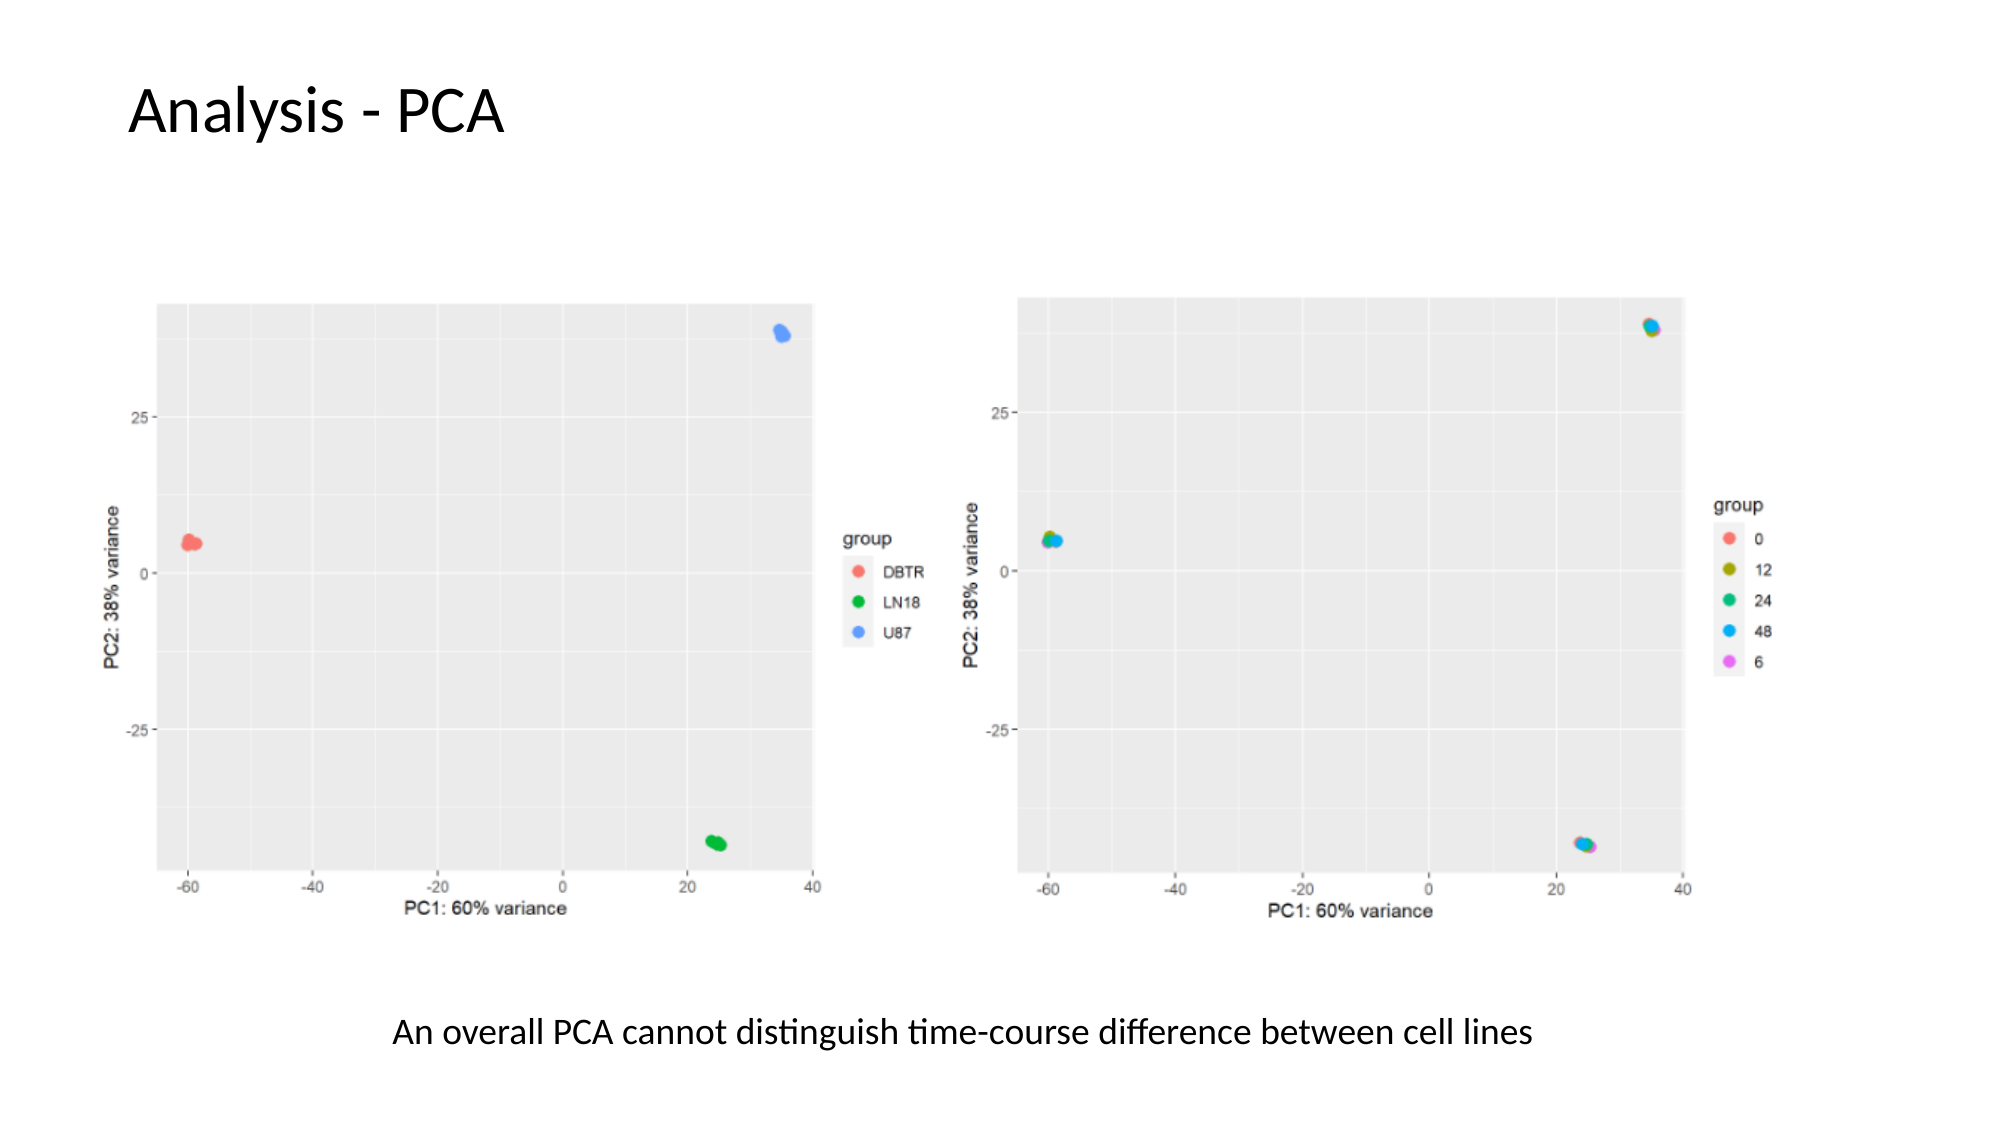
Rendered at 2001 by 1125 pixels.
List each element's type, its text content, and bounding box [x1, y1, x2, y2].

text_box Analysis - PCA [113, 58, 1121, 154]
picture [44, 281, 1809, 934]
text_box An overall PCA cannot distinguish time-course difference between cell lines [377, 999, 1550, 1060]
